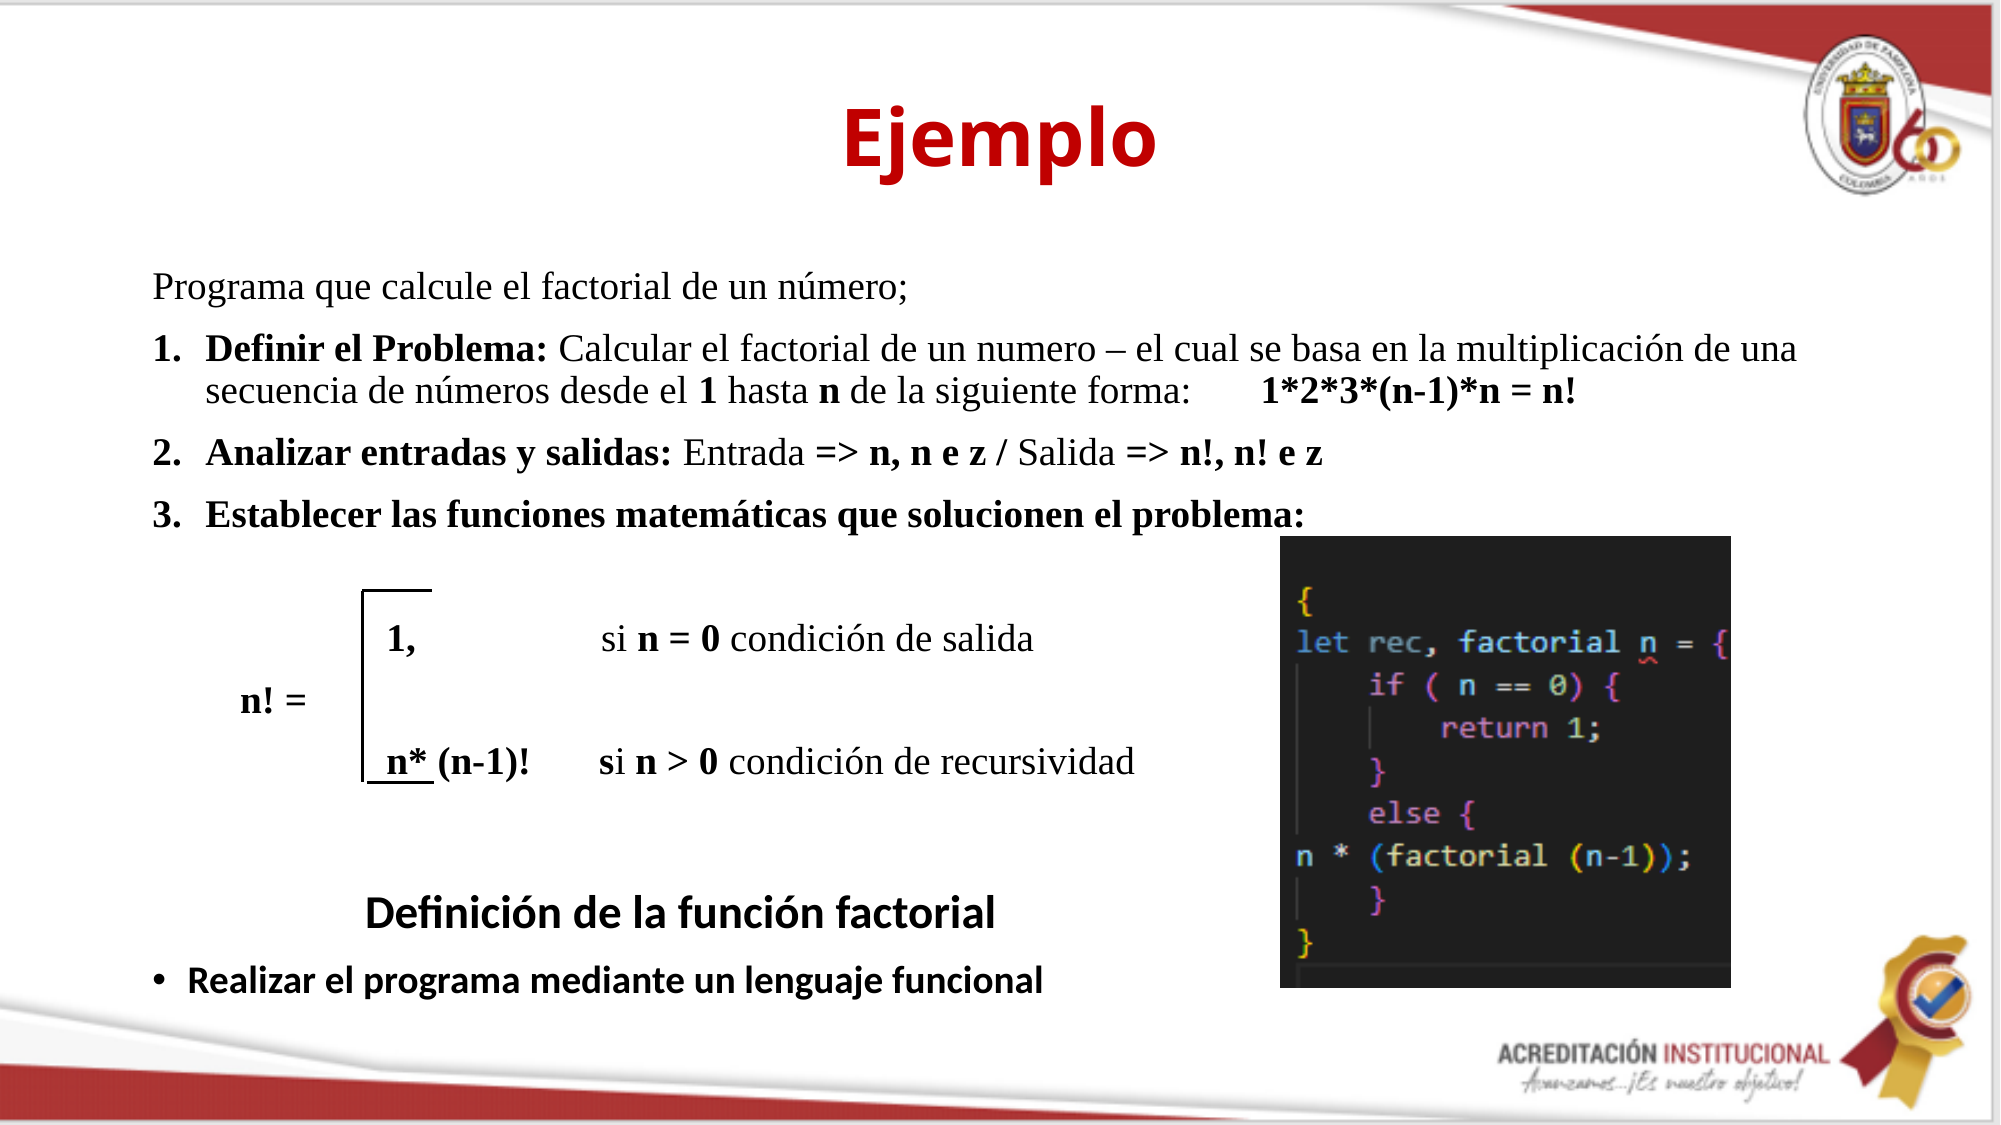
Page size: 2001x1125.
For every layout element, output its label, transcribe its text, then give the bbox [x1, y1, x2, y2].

title Ejemplo [137, 90, 1863, 192]
list Programa que calcule el factorial de un número; Definir el Problema: Calcular el factorial de un numero – el cual se basa en la multiplicación de una secuencia de números desde el 1 hasta n de la siguiente forma: 1*2*3*(n-1)*n = n! Analizar entradas y salidas: Entrada => n, n e z / Salida => n!, n! e z Establecer las funciones matemáticas que solucionen el problema: 1, si n = 0 condición de salida n! = n* (n-1)! si n > 0 condición de recursividad Definición de la función factorial Realizar el programa mediante un lenguaje funcional [137, 258, 1863, 1014]
picture [0, 0, 2001, 1125]
